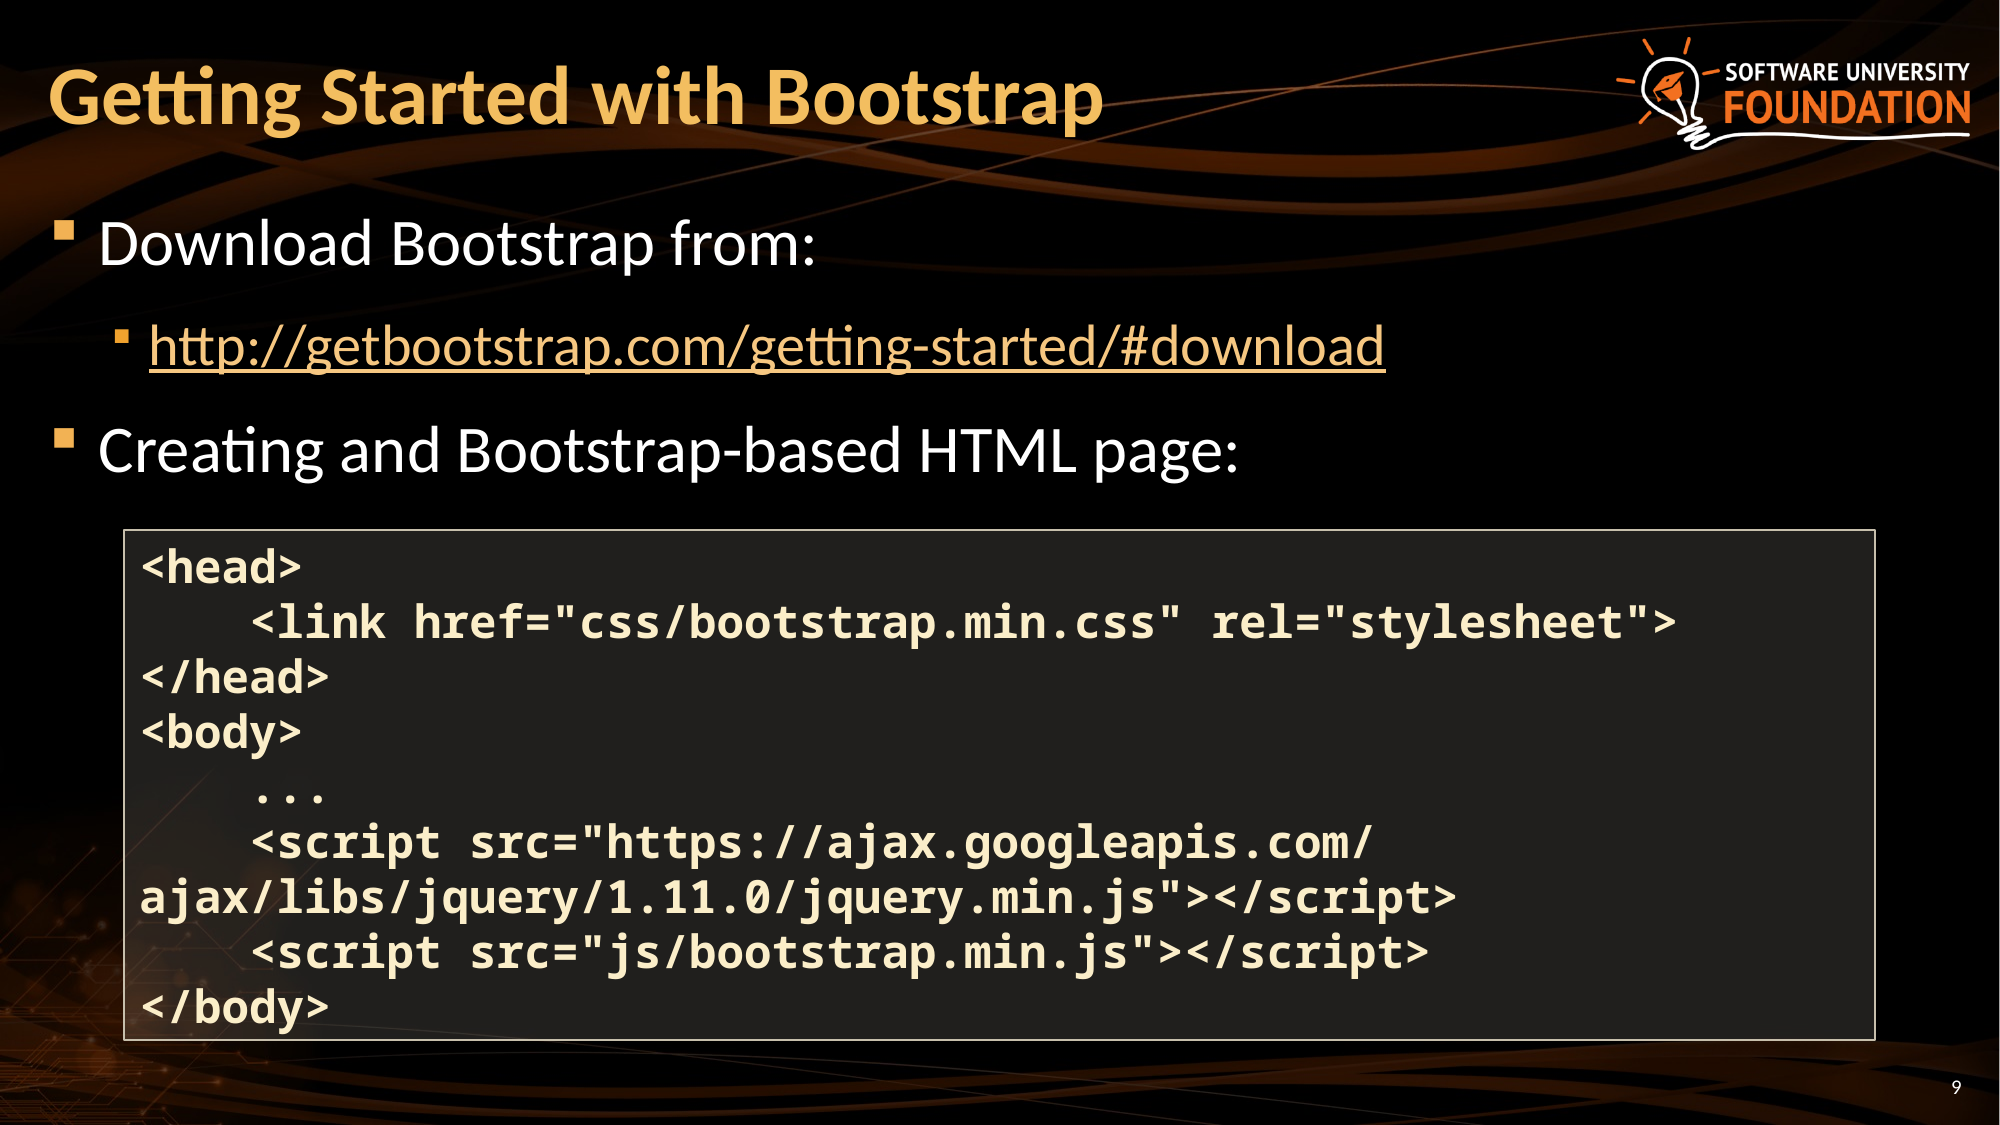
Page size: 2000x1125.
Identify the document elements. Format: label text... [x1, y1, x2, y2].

text_box <head> <link href="css/bootstrap.min.css" rel="stylesheet"> </head> <body> ... <script src="https://ajax.googleapis.com/ ajax/libs/jquery/1.11.0/jquery.min.js"></script> <script src="js/bootstrap.min.js"></script> </body> [124, 530, 1875, 1040]
title Getting Started with Bootstrap [30, 6, 1602, 189]
list Download Bootstrap from: http://getbootstrap.com/getting-started/#download Creating and Bootstrap-based HTML page: [31, 188, 1968, 1103]
picture [0, 0, 2000, 1125]
